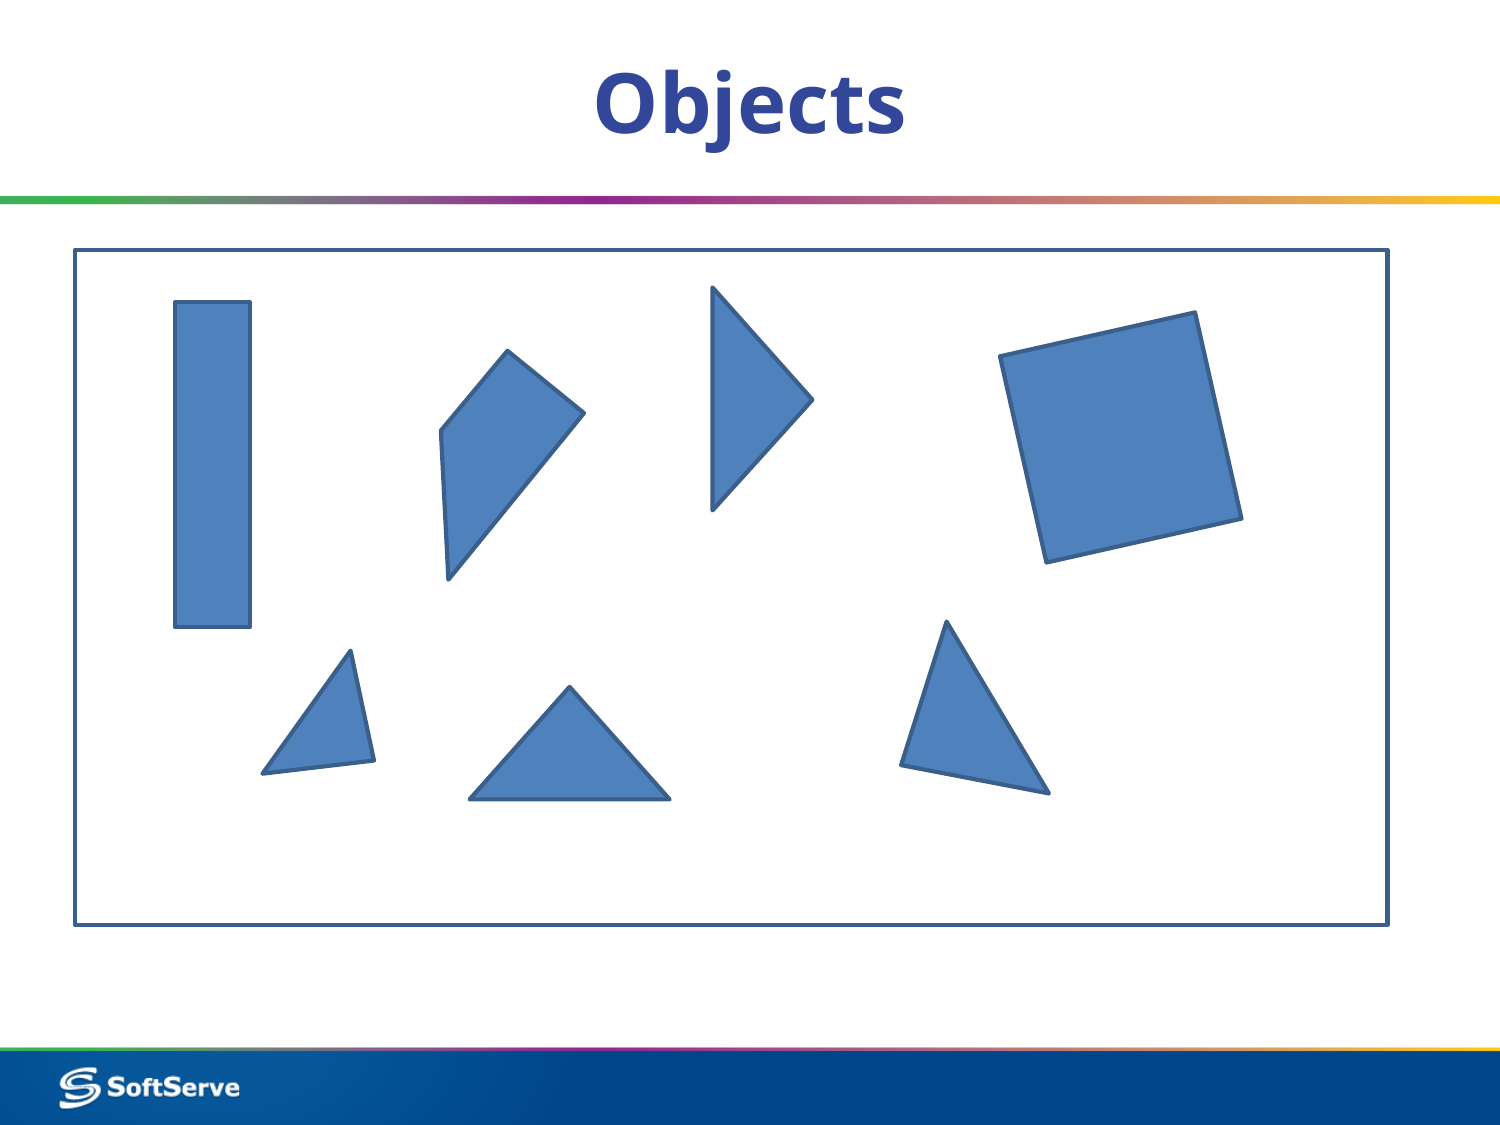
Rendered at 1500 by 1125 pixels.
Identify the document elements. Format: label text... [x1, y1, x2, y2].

title Objects [75, 24, 1425, 175]
text_box [438, 348, 587, 582]
text_box [73, 248, 1390, 927]
text_box [173, 300, 252, 629]
text_box [260, 648, 377, 776]
text_box [899, 619, 1051, 796]
text_box [467, 684, 672, 802]
text_box [710, 285, 815, 513]
text_box [997, 310, 1244, 565]
picture [0, 0, 1500, 1125]
